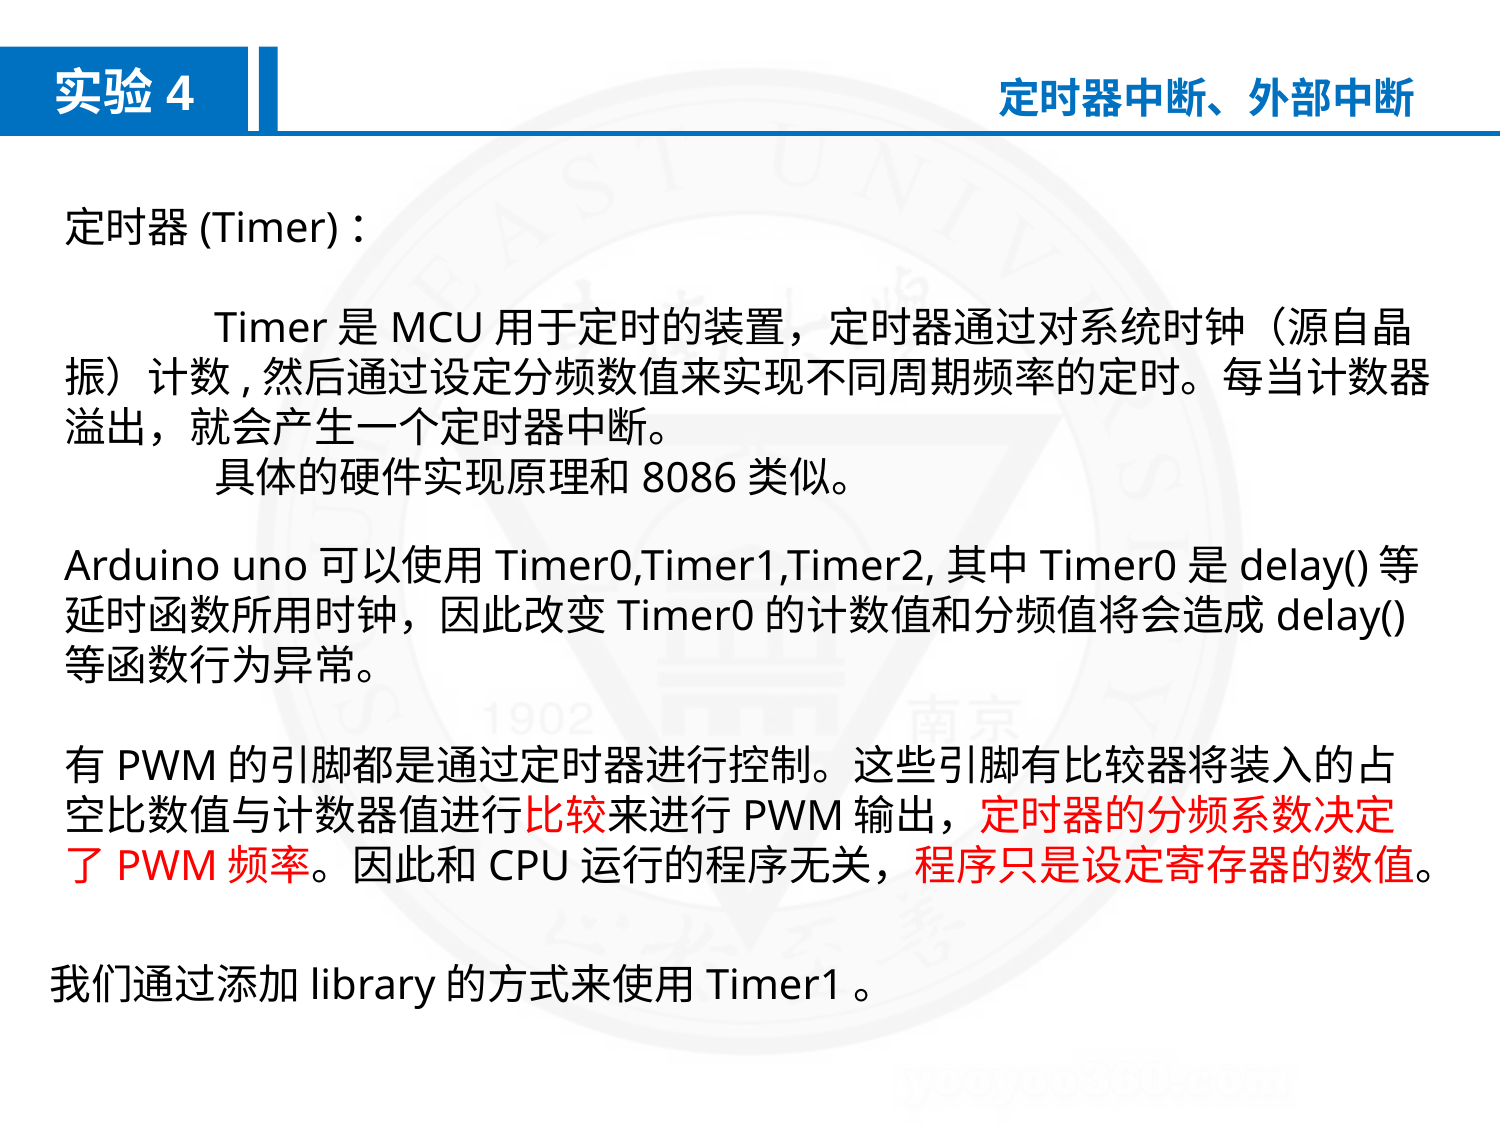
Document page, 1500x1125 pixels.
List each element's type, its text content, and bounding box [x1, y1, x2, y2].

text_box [0, 46, 278, 133]
text_box 定时器(Timer)： Timer是MCU用于定时的装置，定时器通过对系统时钟（源自晶振）计数,然后通过设定分频数值来实现不同周期频率的定时。每当计数器溢出，就会产生一个定时器中断。 具体的硬件实现原理和8086类似。 [49, 192, 1451, 508]
text_box 定时器中断、外部中断 [833, 64, 1431, 130]
text_box 我们通过添加library的方式来使用Timer1。 [34, 950, 911, 1016]
text_box Arduino uno可以使用Timer0,Timer1,Timer2,其中Timer0是delay()等延时函数所用时钟，因此改变Timer0的计数值和分频值将会造成delay()等函数行为异常。 有PWM的引脚都是通过定时器进行控制。这些引脚有比较器将装入的占空比数值与计数器值进行比较来进行PWM输出，定时器的分频系数决定了PWM频率。因此和CPU运行的程序无关，程序只是设定寄存器的数值。 [49, 531, 1451, 947]
